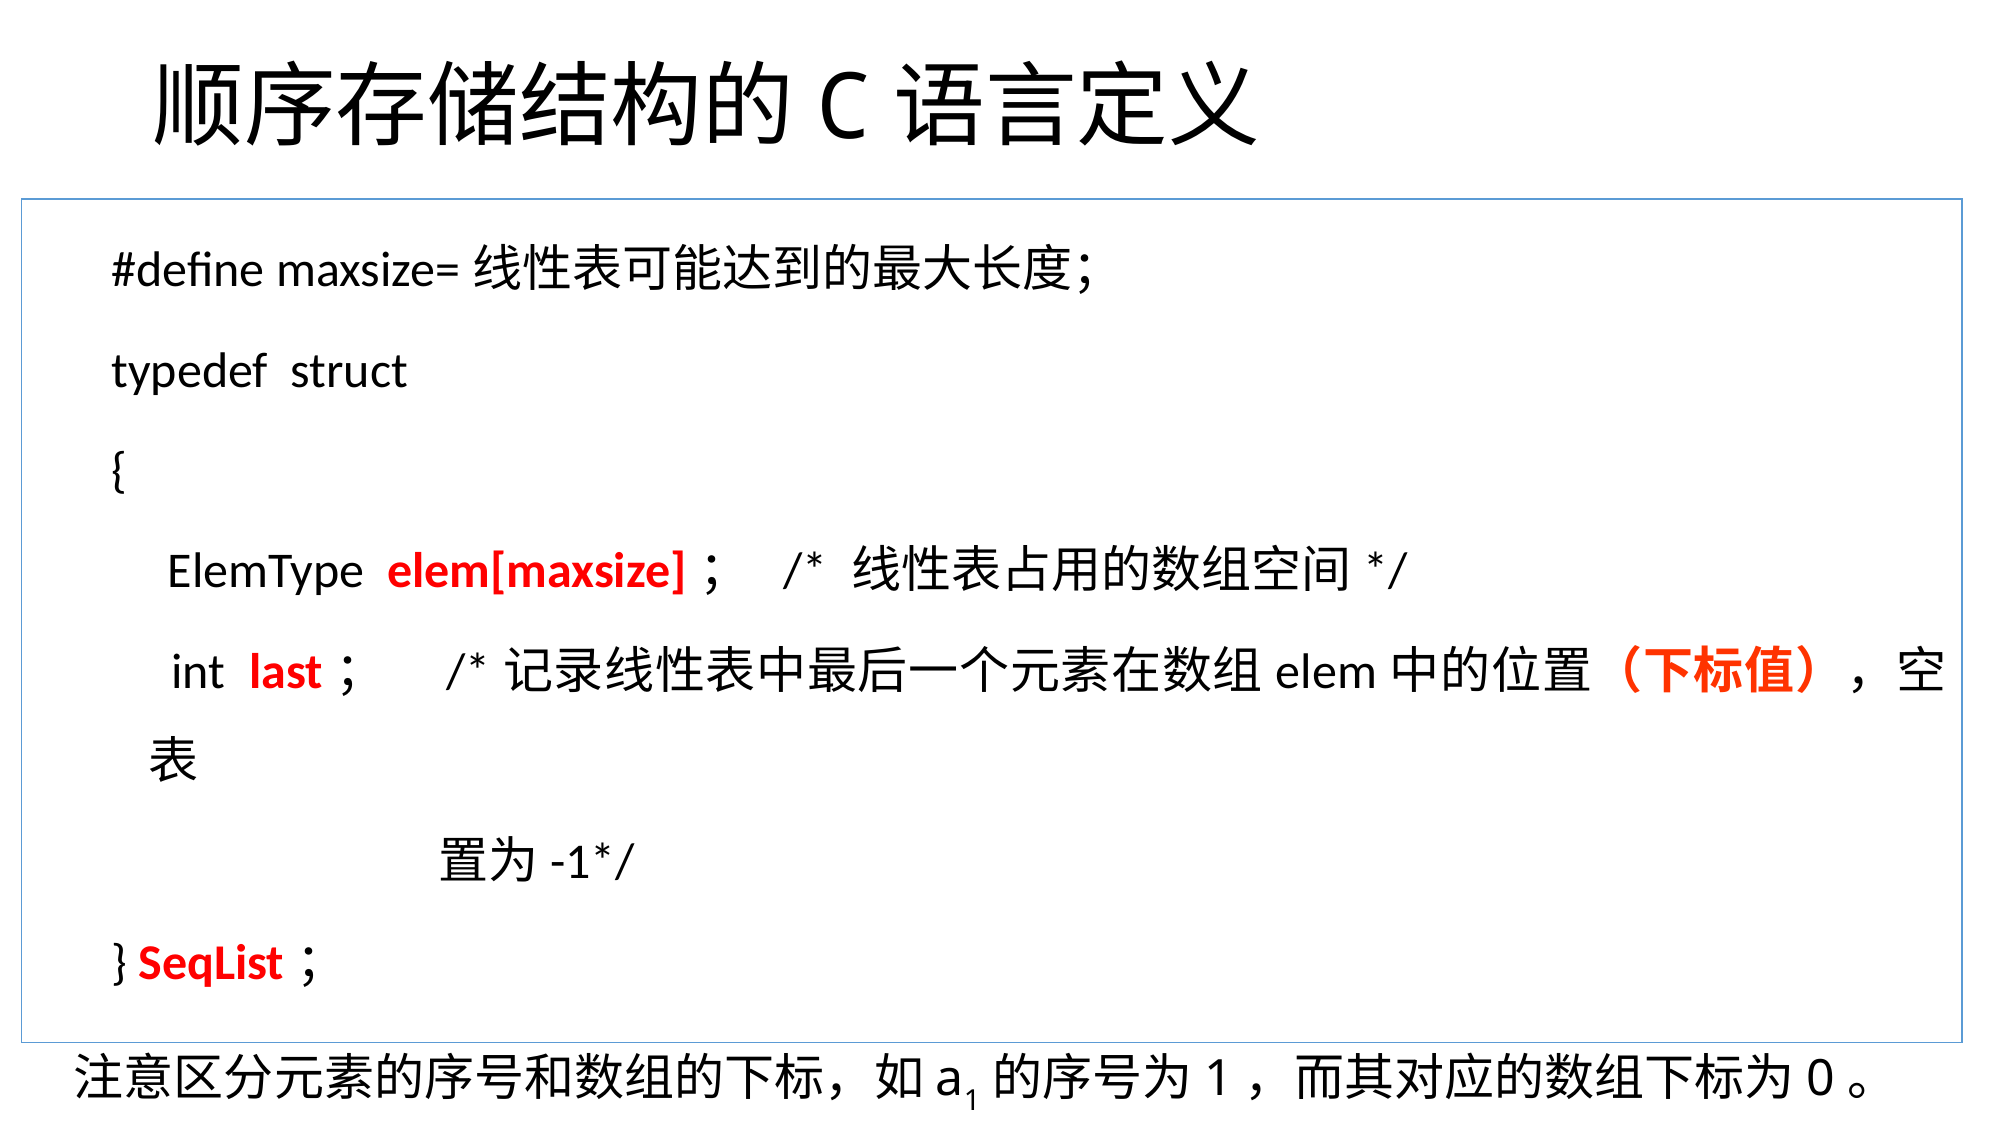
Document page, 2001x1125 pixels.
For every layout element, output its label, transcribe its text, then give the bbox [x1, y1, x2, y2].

title 顺序存储结构的C语言定义 [137, 0, 1863, 198]
slide_number [1412, 1043, 1863, 1103]
slide_number [137, 1043, 588, 1103]
list #define maxsize=线性表可能达到的最大长度； typedef struct { ElemType elem[maxsize]； /* 线性表占用的数组空间*/ int last； /*记录线性表中最后一个元素在数组elem中的位置（下标值），空表 置为-1*/ } SeqList； 注意区分元素的序号和数组的下标，如a1的序号为1，而其对应的数组下标为0。 [21, 198, 1963, 1043]
